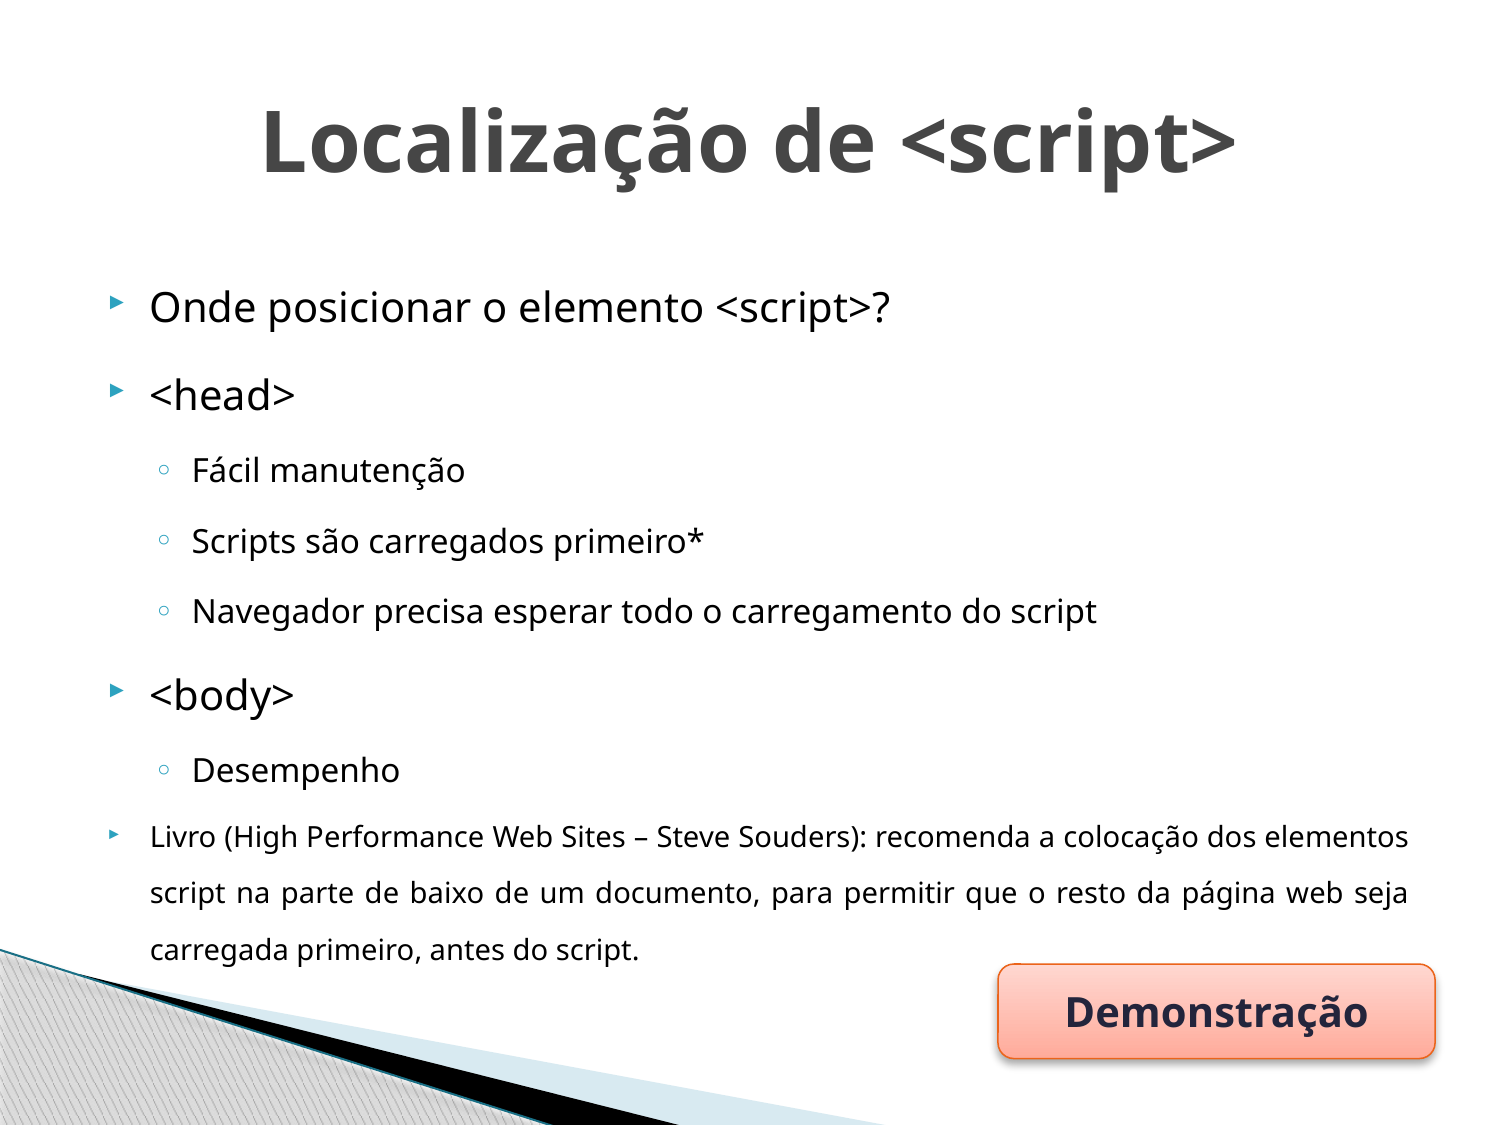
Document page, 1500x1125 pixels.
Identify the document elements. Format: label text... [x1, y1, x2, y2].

title Localização de <script> [75, 45, 1425, 233]
text_box Demonstração [997, 963, 1436, 1060]
list Onde posicionar o elemento <script>? <head> Fácil manutenção Scripts são carregados primeiro* Navegador precisa esperar todo o carregamento do script <body> Desempenho Livro (High Performance Web Sites – Steve Souders): recomenda a colocação dos elementos script na parte de baixo de um documento, para permitir que o resto da página web seja carregada primeiro, antes do script. [75, 243, 1425, 1012]
